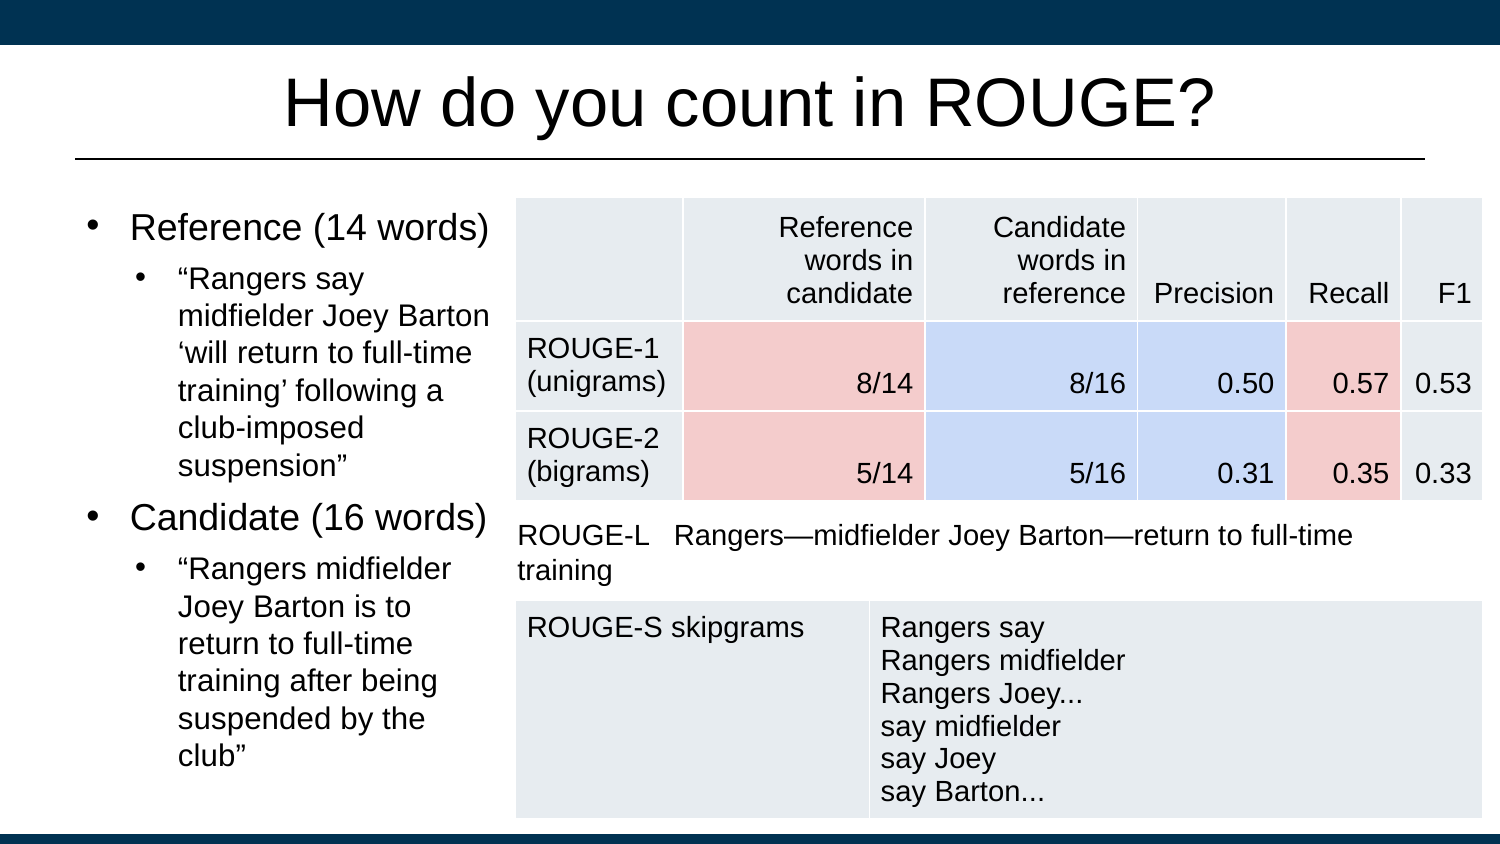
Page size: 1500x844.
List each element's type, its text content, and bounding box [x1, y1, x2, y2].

table_cell 0.50 [1138, 322, 1285, 410]
table_cell 0.35 [1287, 412, 1400, 500]
table_cell ROUGE-2 (bigrams) [516, 412, 682, 500]
table_header Recall [1287, 198, 1400, 320]
list Reference (14 words) “Rangers say midfielder Joey Barton ‘will return to full-time training’ following a club-imposed suspension” Candidate (16 words) “Rangers midfielder Joey Barton is to return to full-time training after being suspended by the club” [75, 196, 507, 795]
table_header F1 [1402, 198, 1482, 320]
table_header Candidate words in reference [926, 198, 1137, 320]
table_header Rangers say Rangers midfielder Rangers Joey... say midfielder say Joey say Barton... [870, 601, 1482, 818]
table_header Reference words in candidate [684, 198, 924, 320]
table_header Precision [1138, 198, 1285, 320]
table_cell 8/14 [684, 322, 924, 410]
table_cell 0.53 [1402, 322, 1482, 410]
text_box ROUGE-L Rangers—midfielder Joey Barton—return to full-time training [506, 504, 1425, 563]
table_cell ROUGE-1 (unigrams) [516, 322, 682, 410]
table_cell 5/16 [926, 412, 1137, 500]
table_cell 5/14 [684, 412, 924, 500]
table_header [516, 198, 682, 320]
table_cell 0.33 [1402, 412, 1482, 500]
title How do you count in ROUGE? [75, 28, 1425, 169]
table_header ROUGE-S skipgrams [516, 601, 869, 818]
table_cell 0.57 [1287, 322, 1400, 410]
table_cell 8/16 [926, 322, 1137, 410]
table_cell 0.31 [1138, 412, 1285, 500]
